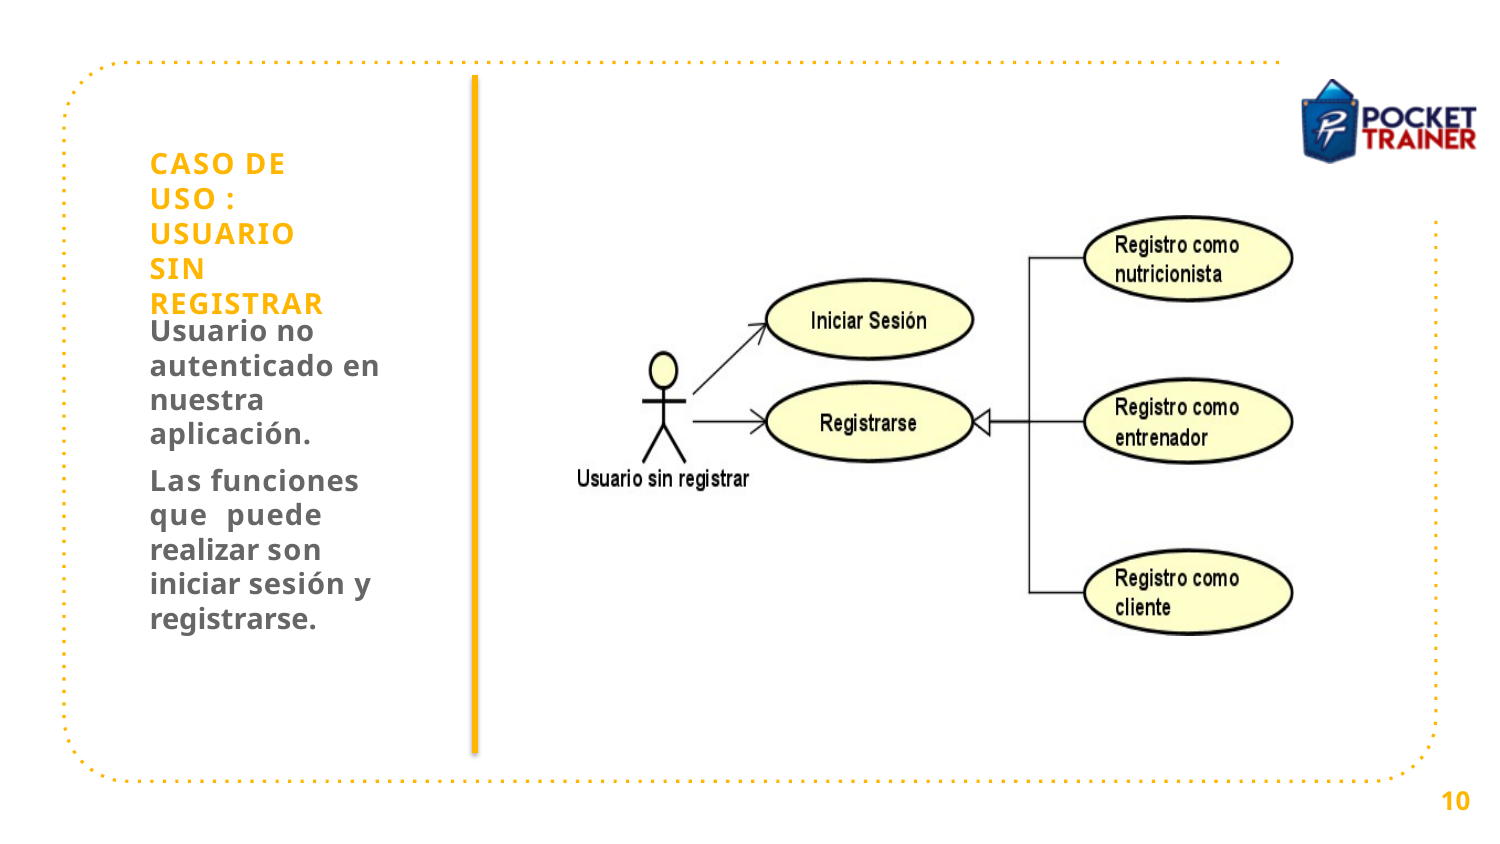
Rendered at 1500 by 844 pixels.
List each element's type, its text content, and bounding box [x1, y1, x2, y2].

slide_number 20 [1434, 783, 1480, 844]
title CASO DE USO : USUARIO SIN REGISTRAR [147, 143, 361, 309]
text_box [466, 73, 1477, 762]
text_box Usuario no autenticado en nuestra aplicación. Las funciones que puede realizar son iniciar sesión y registrarse. [147, 309, 421, 637]
